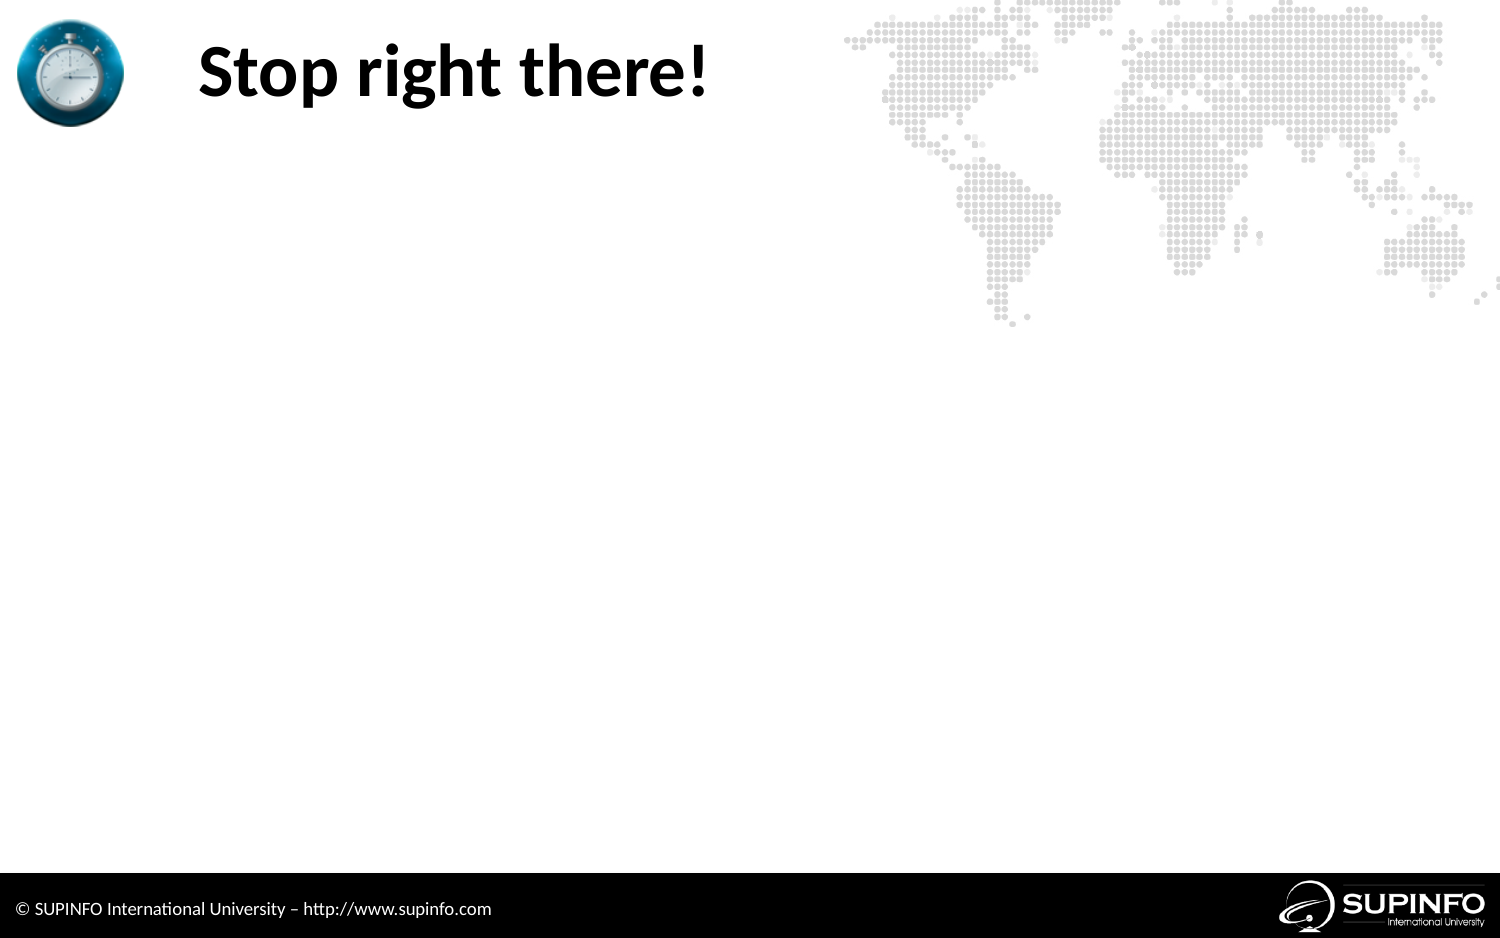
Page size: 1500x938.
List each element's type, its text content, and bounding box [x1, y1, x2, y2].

picture [36, 34, 104, 112]
title Stop right there! [183, 0, 1489, 133]
picture [17, 19, 125, 127]
picture [844, 0, 1500, 327]
picture [1269, 870, 1494, 938]
